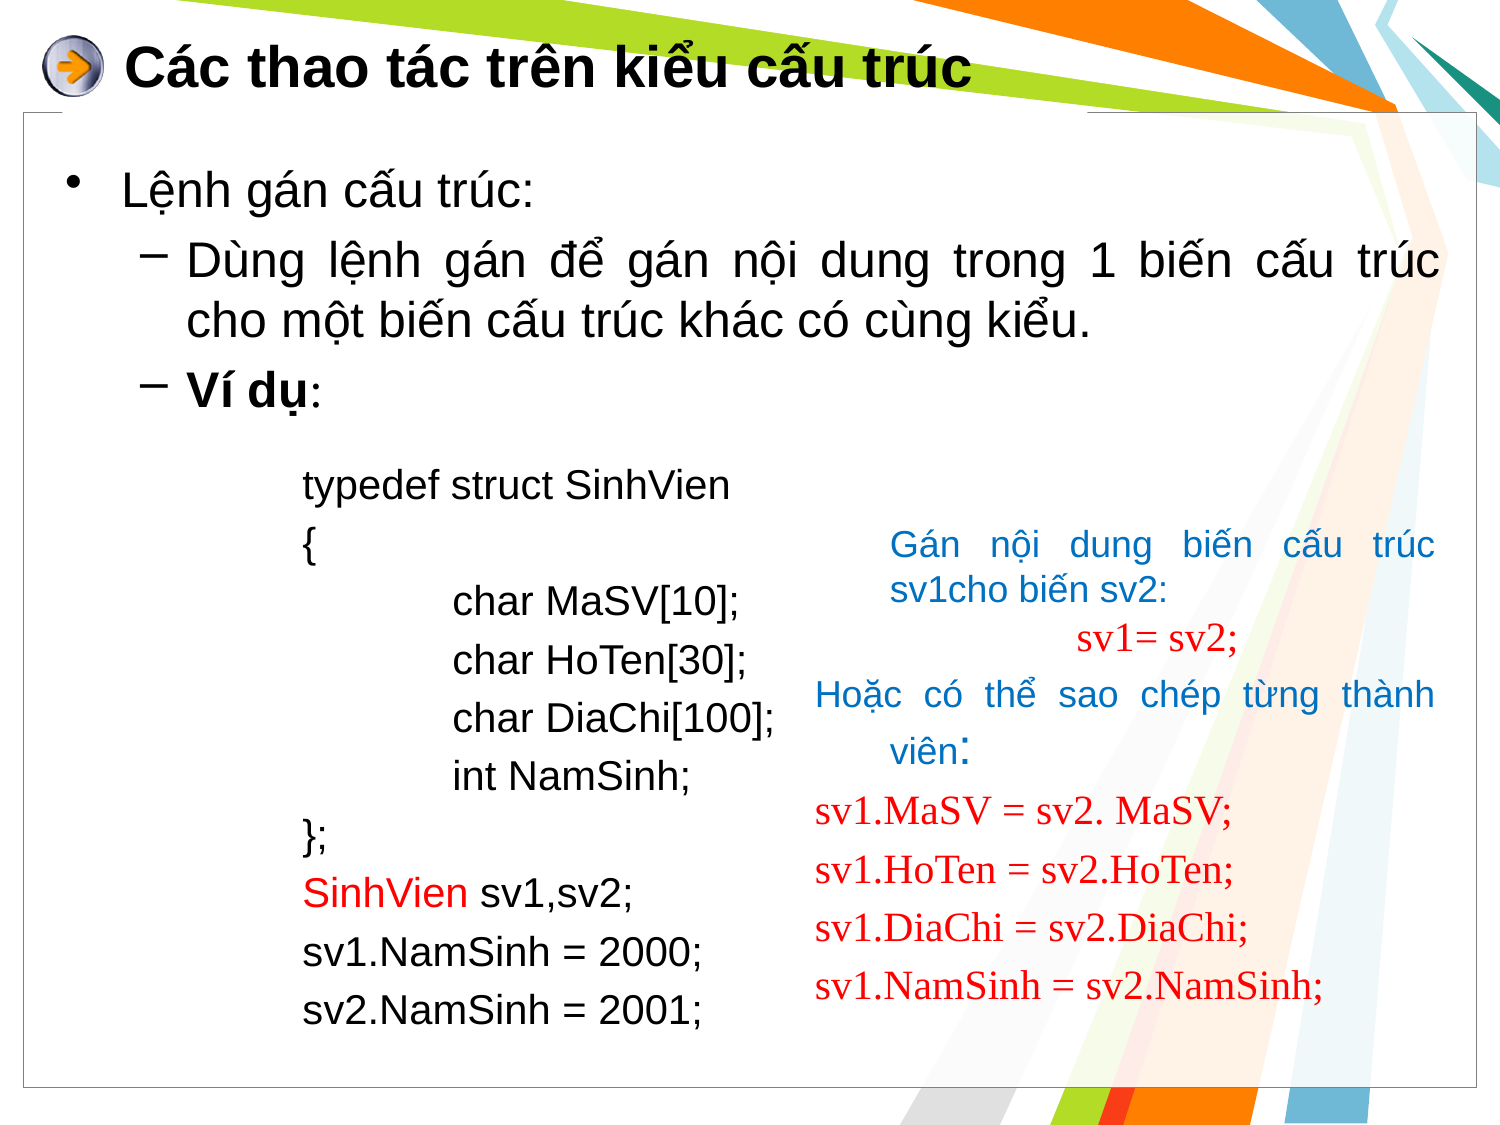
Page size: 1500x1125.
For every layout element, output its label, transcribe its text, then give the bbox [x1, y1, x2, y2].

text_box typedef struct SinhVien { char MaSV[10]; char HoTen[30]; char DiaChi[100]; int NamSinh; }; SinhVien sv1,sv2; sv1.NamSinh = 2000; sv2.NamSinh = 2001; [212, 450, 938, 1075]
title Các thao tác trên kiểu cấu trúc [108, 12, 1476, 117]
text_box Gán nội dung biến cấu trúc sv1cho biến sv2: sv1= sv2; Hoặc có thể sao chép từng thành viên: sv1.MaSV = sv2. MaSV; sv1.HoTen = sv2.HoTen; sv1.DiaChi = sv2.DiaChi; sv1.NamSinh = sv2.NamSinh; [800, 512, 1450, 1051]
picture [42, 35, 104, 97]
list Lệnh gán cấu trúc: Dùng lệnh gán để gán nội dung trong 1 biến cấu trúc cho một biến cấu trúc khác có cùng kiểu. Ví dụ: [49, 149, 1457, 1076]
